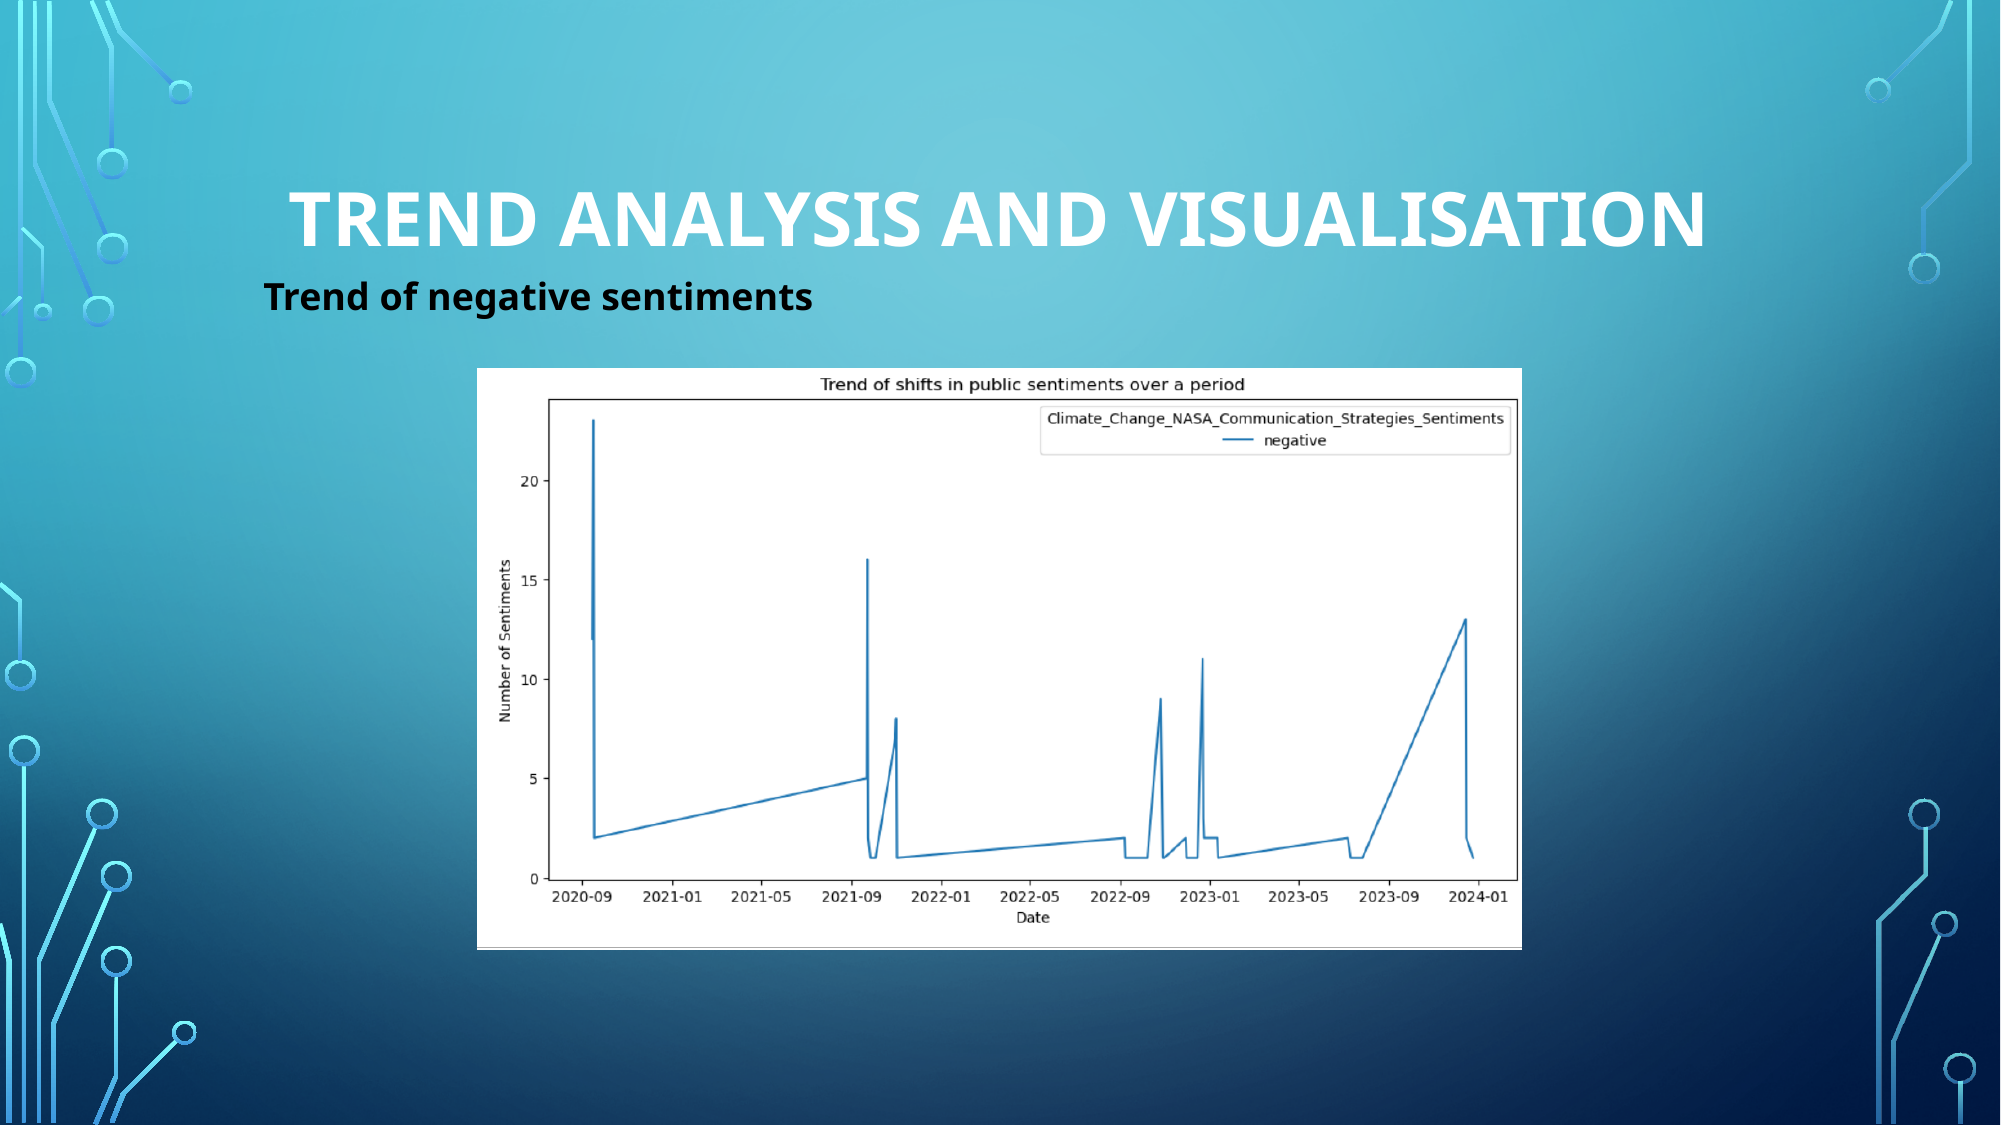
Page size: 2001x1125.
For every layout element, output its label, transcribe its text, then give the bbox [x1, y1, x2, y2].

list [477, 368, 1522, 951]
text_box Trend of negative sentiments [248, 265, 1250, 326]
title Trend analysis and visualisation [187, 101, 1813, 344]
